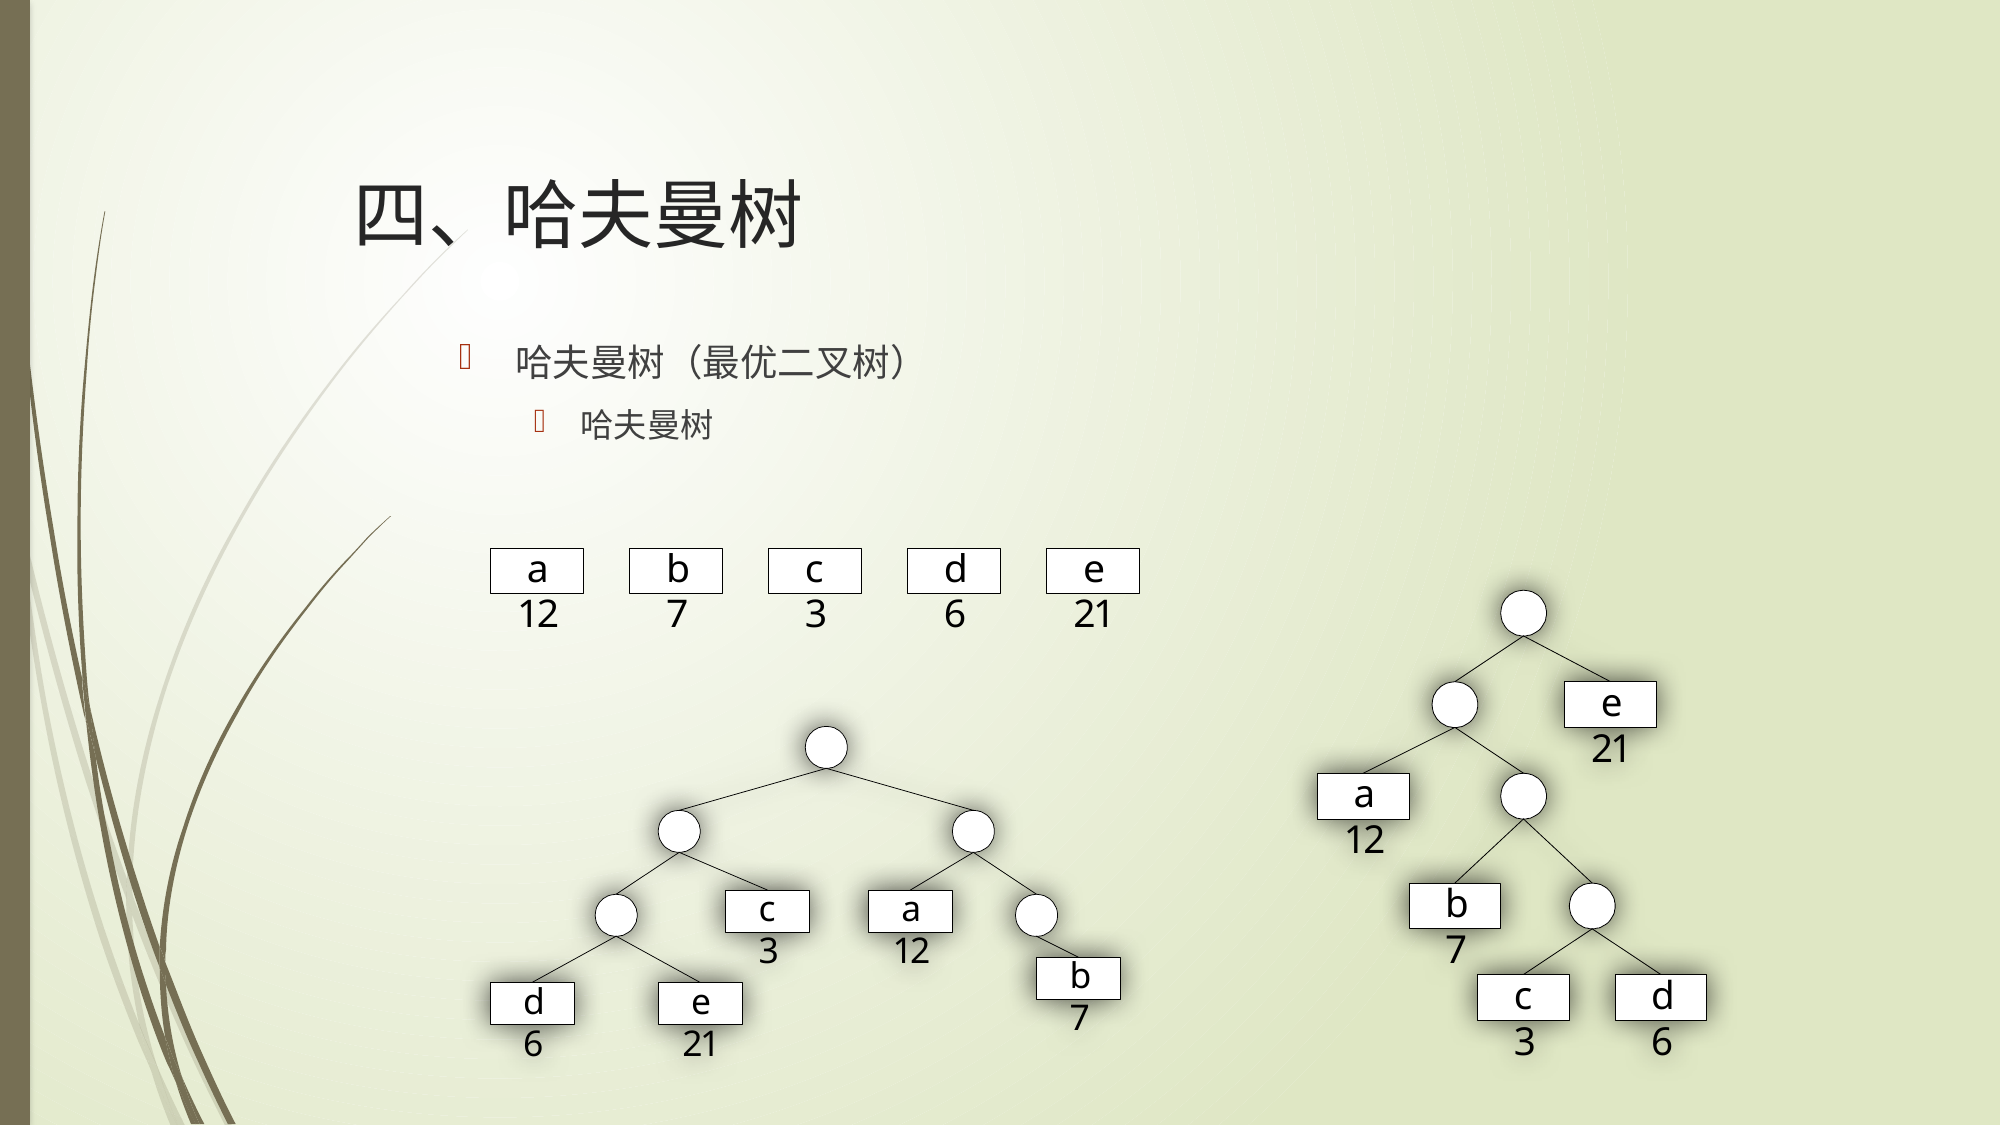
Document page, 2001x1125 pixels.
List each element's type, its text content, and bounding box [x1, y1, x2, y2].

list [486, 722, 1125, 1071]
title 四、哈夫曼树 [338, 159, 1957, 275]
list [486, 538, 1144, 643]
picture [1313, 585, 1712, 1071]
list 哈夫曼树（最优二叉树） 哈夫曼树 [444, 331, 1341, 557]
